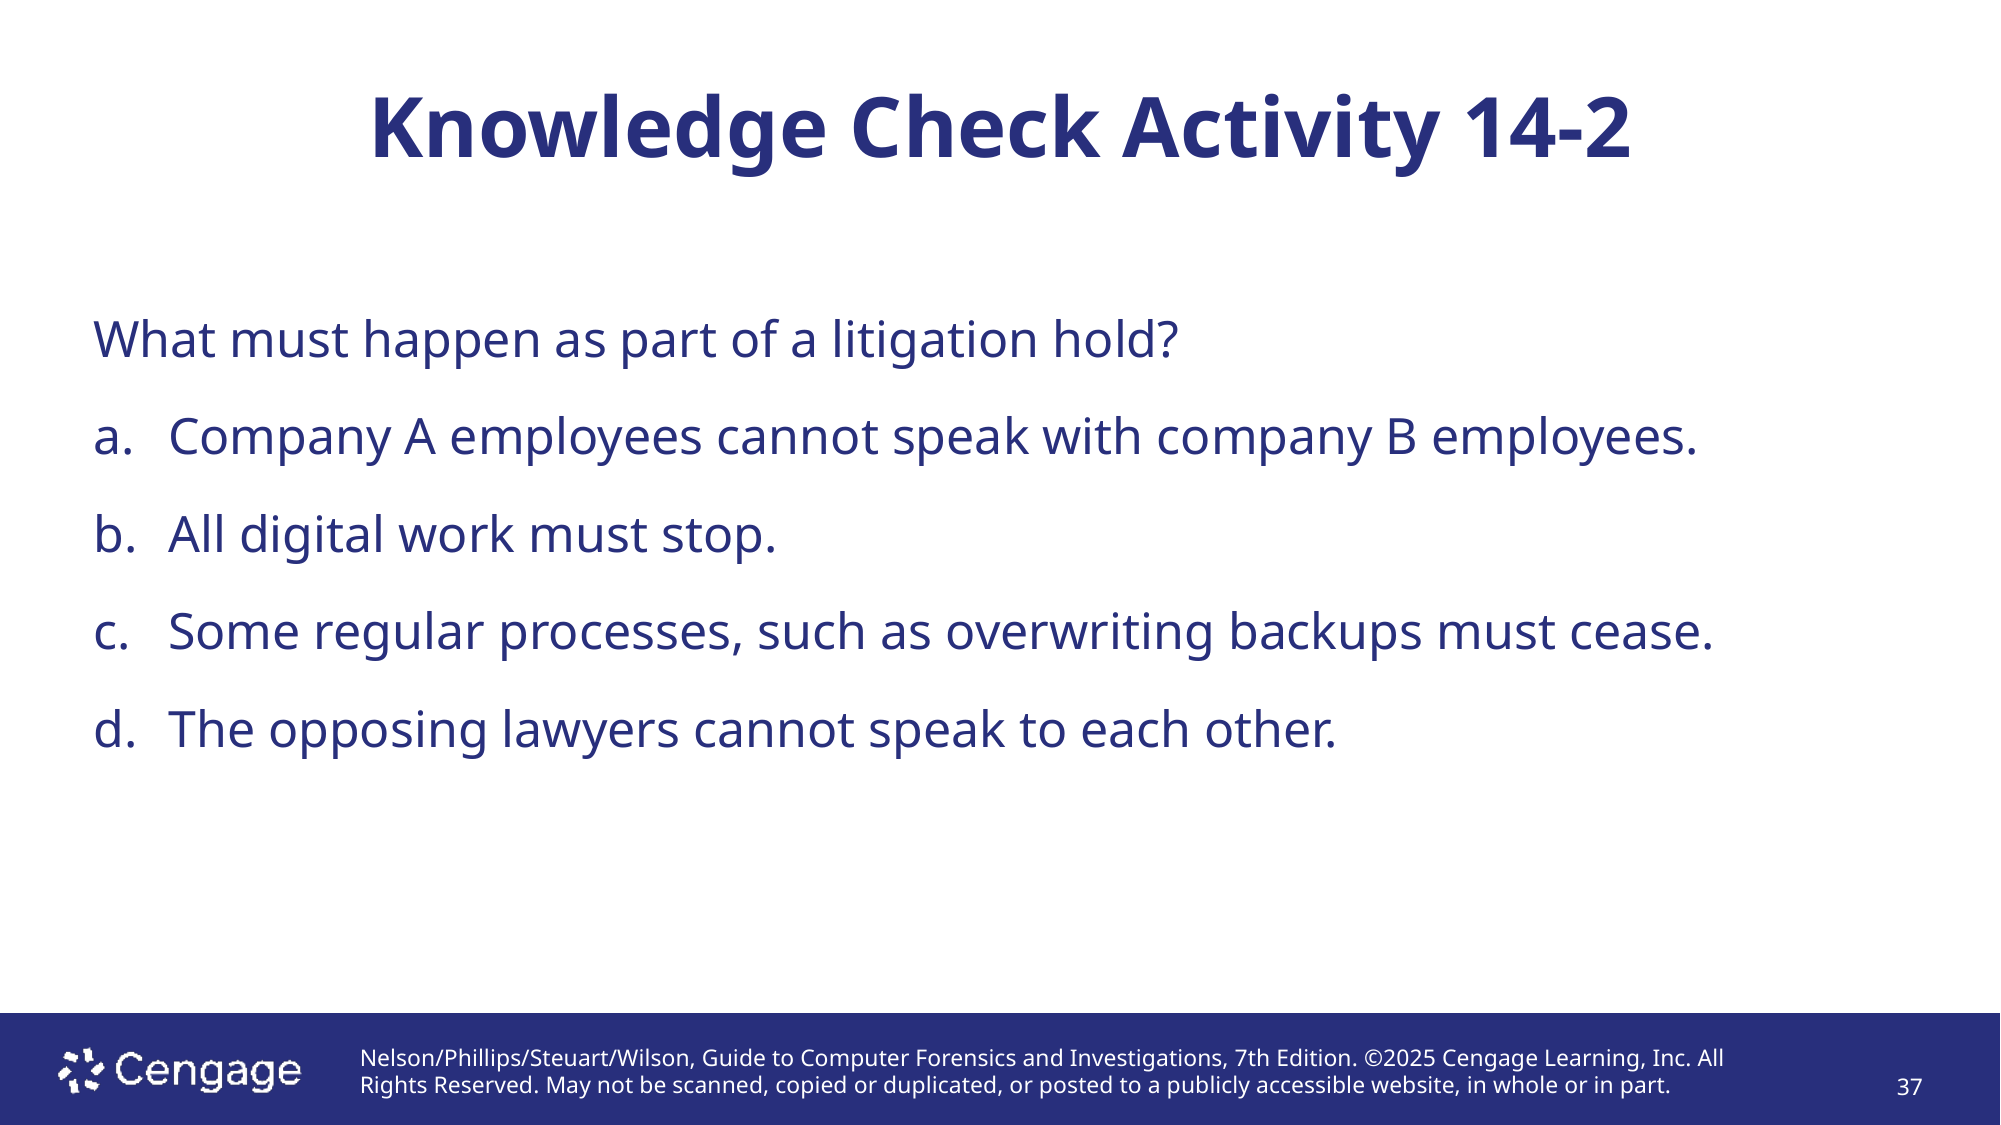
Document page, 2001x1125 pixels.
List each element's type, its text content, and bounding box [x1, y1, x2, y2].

picture [30, 1020, 329, 1122]
title Knowledge Check Activity 14-2 [78, 77, 1923, 278]
list What must happen as part of a litigation hold? Company A employees cannot speak with company B employees. All digital work must stop. Some regular processes, such as overwriting backups must cease. The opposing lawyers cannot speak to each other. [78, 299, 1923, 1014]
